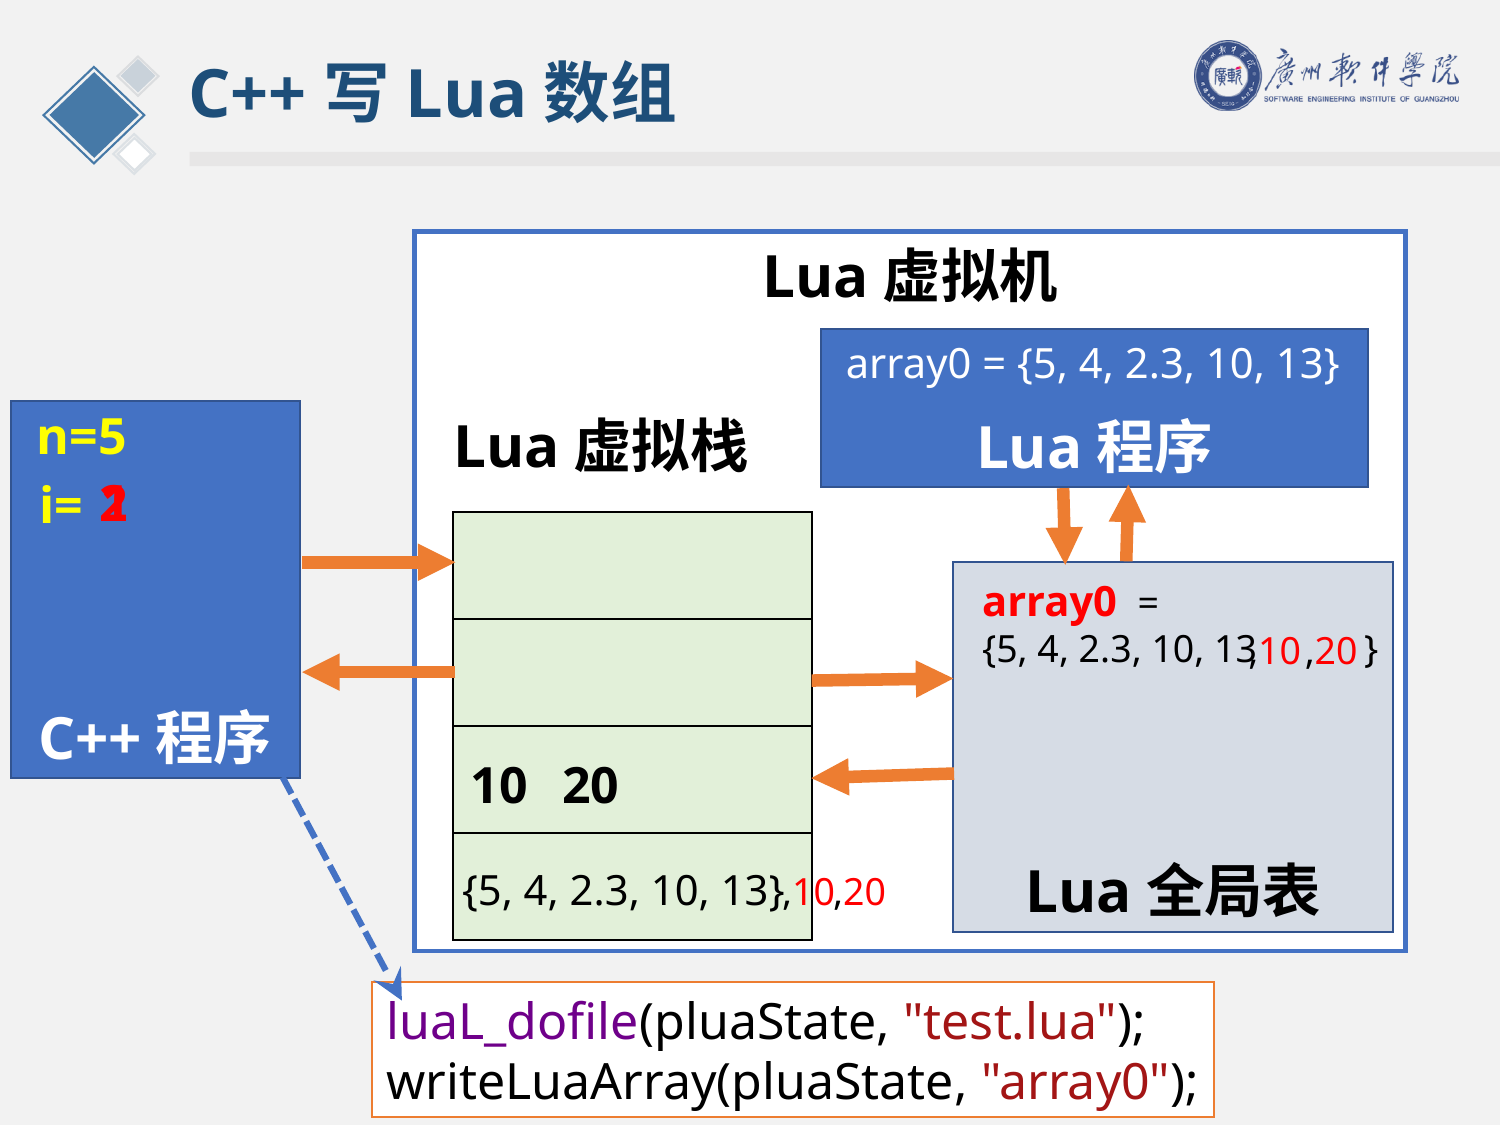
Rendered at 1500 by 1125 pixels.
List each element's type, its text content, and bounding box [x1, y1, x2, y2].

text_box n=5 [22, 396, 200, 472]
text_box {5, 4, 2.3, 10, 13} [447, 856, 809, 922]
table_header [454, 513, 811, 618]
text_box i= [24, 466, 114, 541]
picture [1194, 40, 1459, 111]
text_box array0 = {5, 4, 2.3, 10, 13} [831, 329, 1355, 395]
text_box array0 = {5, 4, 2.3, 10, 13 } [967, 567, 1394, 678]
text_box ,10 [1233, 619, 1289, 680]
text_box Lua虚拟机 [414, 230, 1406, 952]
text_box ,20 [1289, 619, 1373, 680]
table_cell [454, 727, 811, 832]
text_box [811, 773, 955, 779]
title C++写Lua数组 [173, 52, 910, 153]
table_cell [454, 620, 811, 725]
table_cell [454, 921, 811, 939]
text_box 20 [547, 746, 643, 822]
text_box Lua程序 [820, 328, 1369, 488]
text_box ,20 [818, 860, 902, 921]
text_box Lua全局表 [952, 561, 1394, 933]
table_cell [454, 834, 811, 860]
text_box 2 [85, 464, 174, 539]
text_box Lua虚拟栈 [438, 401, 764, 487]
text_box C++程序 [10, 400, 301, 779]
text_box ,10 [767, 860, 818, 921]
text_box 10 [455, 746, 547, 822]
text_box luaL_dofile(pluaState, "test.lua"); writeLuaArray(pluaState, "array0"); [371, 981, 1215, 1118]
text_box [270, 755, 402, 1001]
